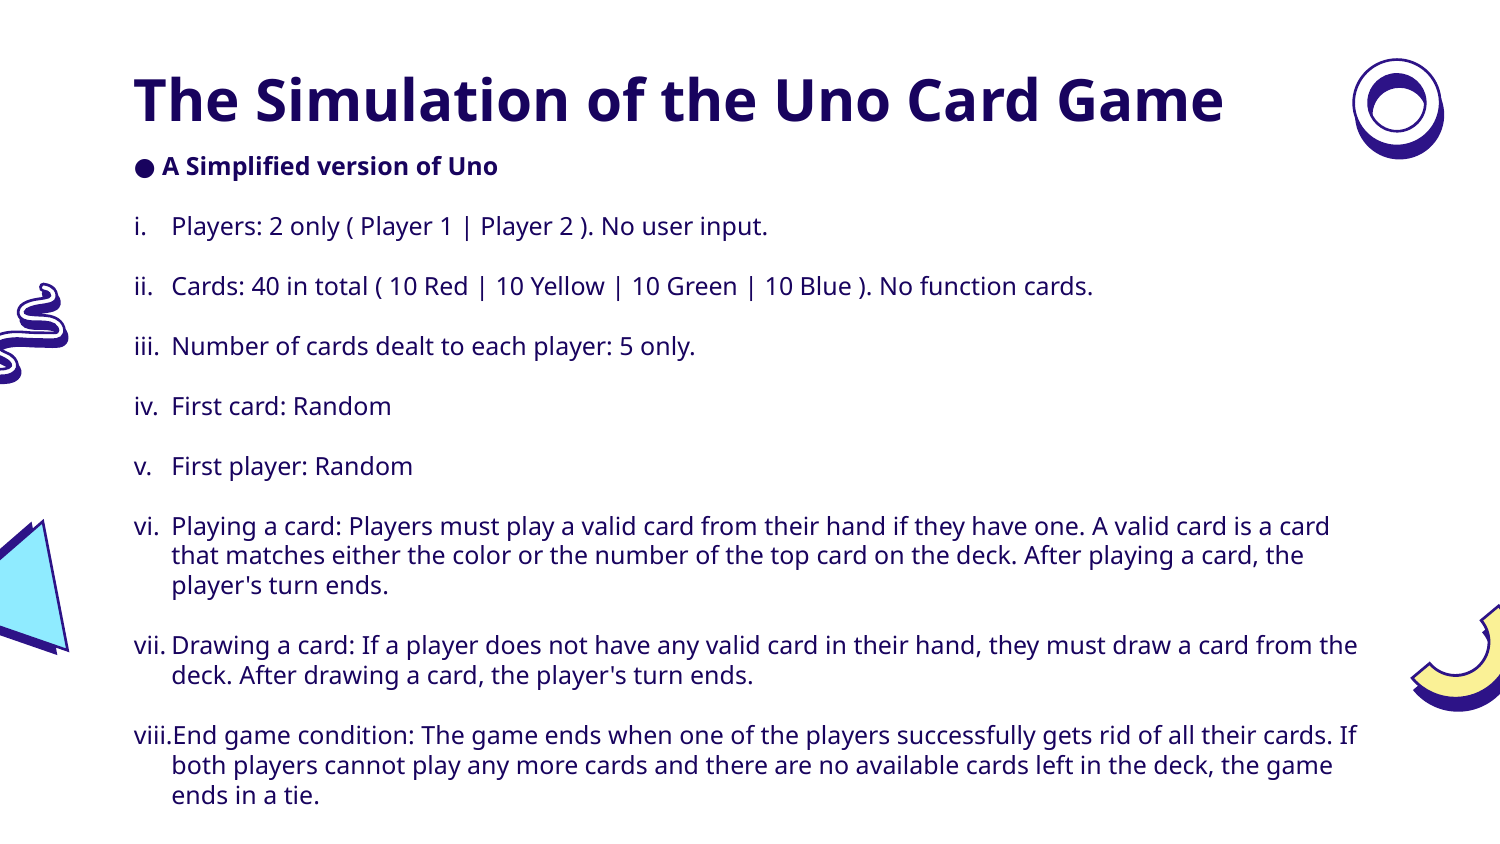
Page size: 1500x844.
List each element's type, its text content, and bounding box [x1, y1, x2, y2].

list A Simplified version of Uno Players: 2 only ( Player 1 | Player 2 ). No user input. Cards: 40 in total ( 10 Red | 10 Yellow | 10 Green | 10 Blue ). No function cards. Number of cards dealt to each player: 5 only. First card: Random First player: Random Playing a card: Players must play a valid card from their hand if they have one. A valid card is a card that matches either the color or the number of the top card on the deck. After playing a card, the player's turn ends. Drawing a card: If a player does not have any valid card in their hand, they must draw a card from the deck. After drawing a card, the player's turn ends. End game condition: The game ends when one of the players successfully gets rid of all their cards. If both players cannot play any more cards and there are no available cards left in the deck, the game ends in a tie. [118, 135, 1382, 789]
title The Simulation of the Uno Card Game [118, 48, 1382, 135]
